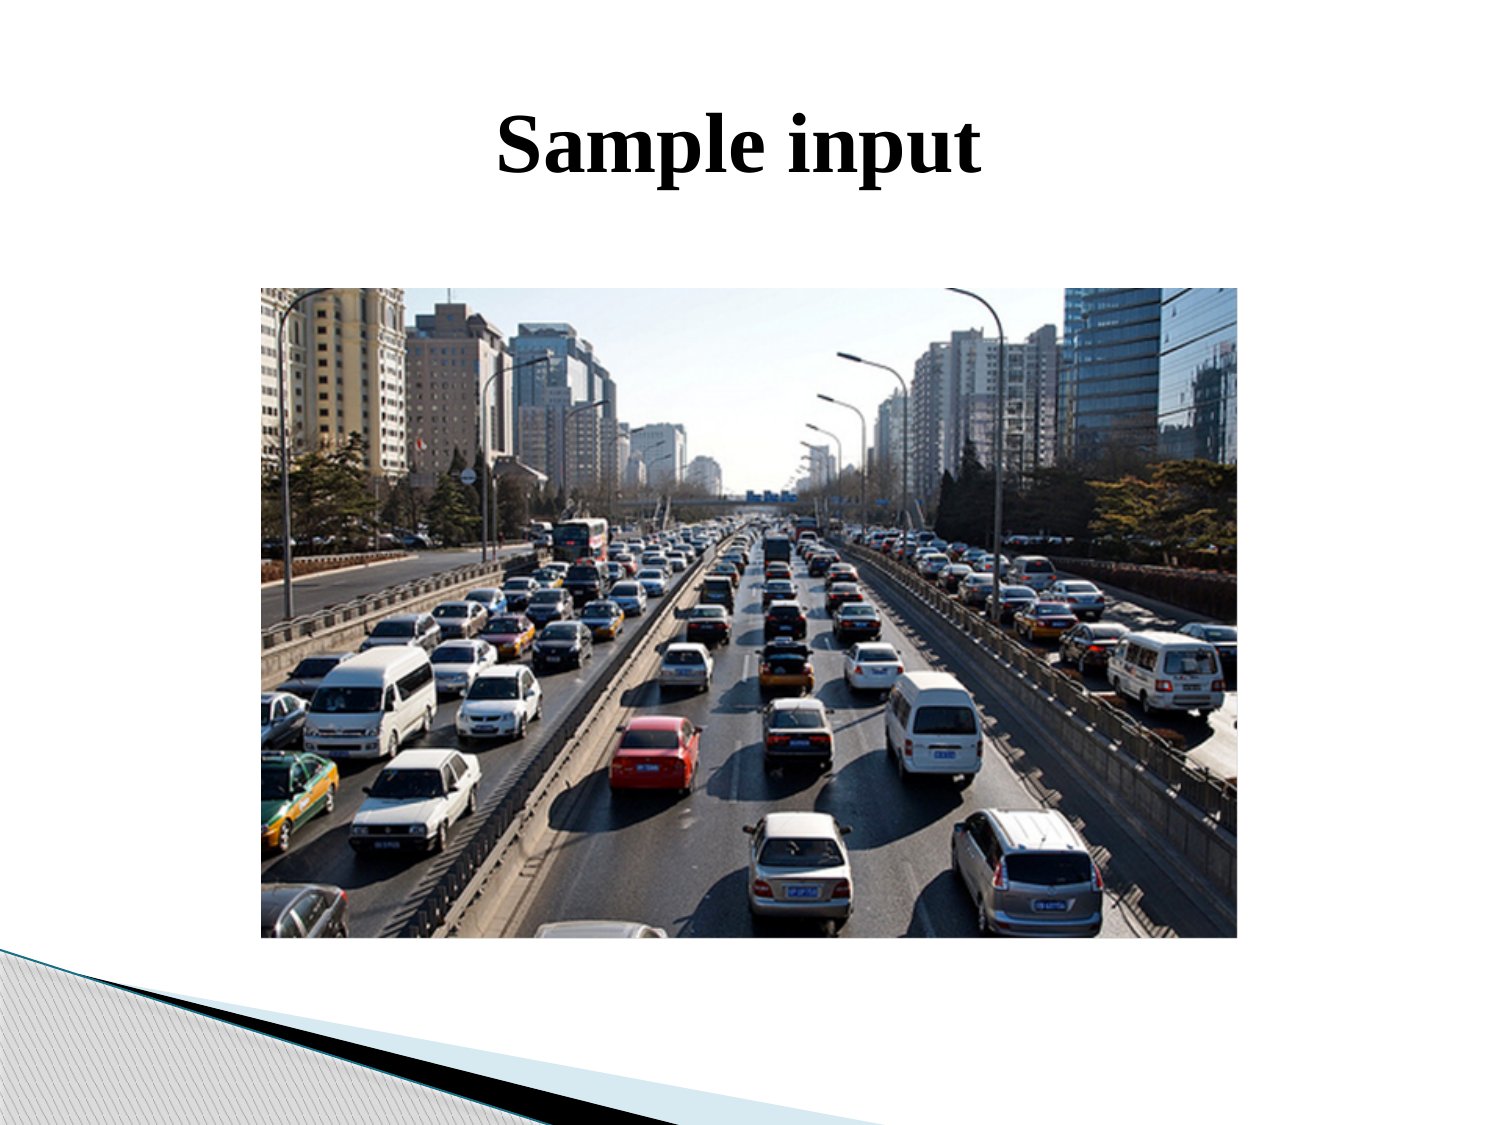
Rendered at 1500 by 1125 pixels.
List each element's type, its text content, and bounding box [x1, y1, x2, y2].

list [261, 288, 1239, 941]
title Sample input [75, 45, 1425, 233]
